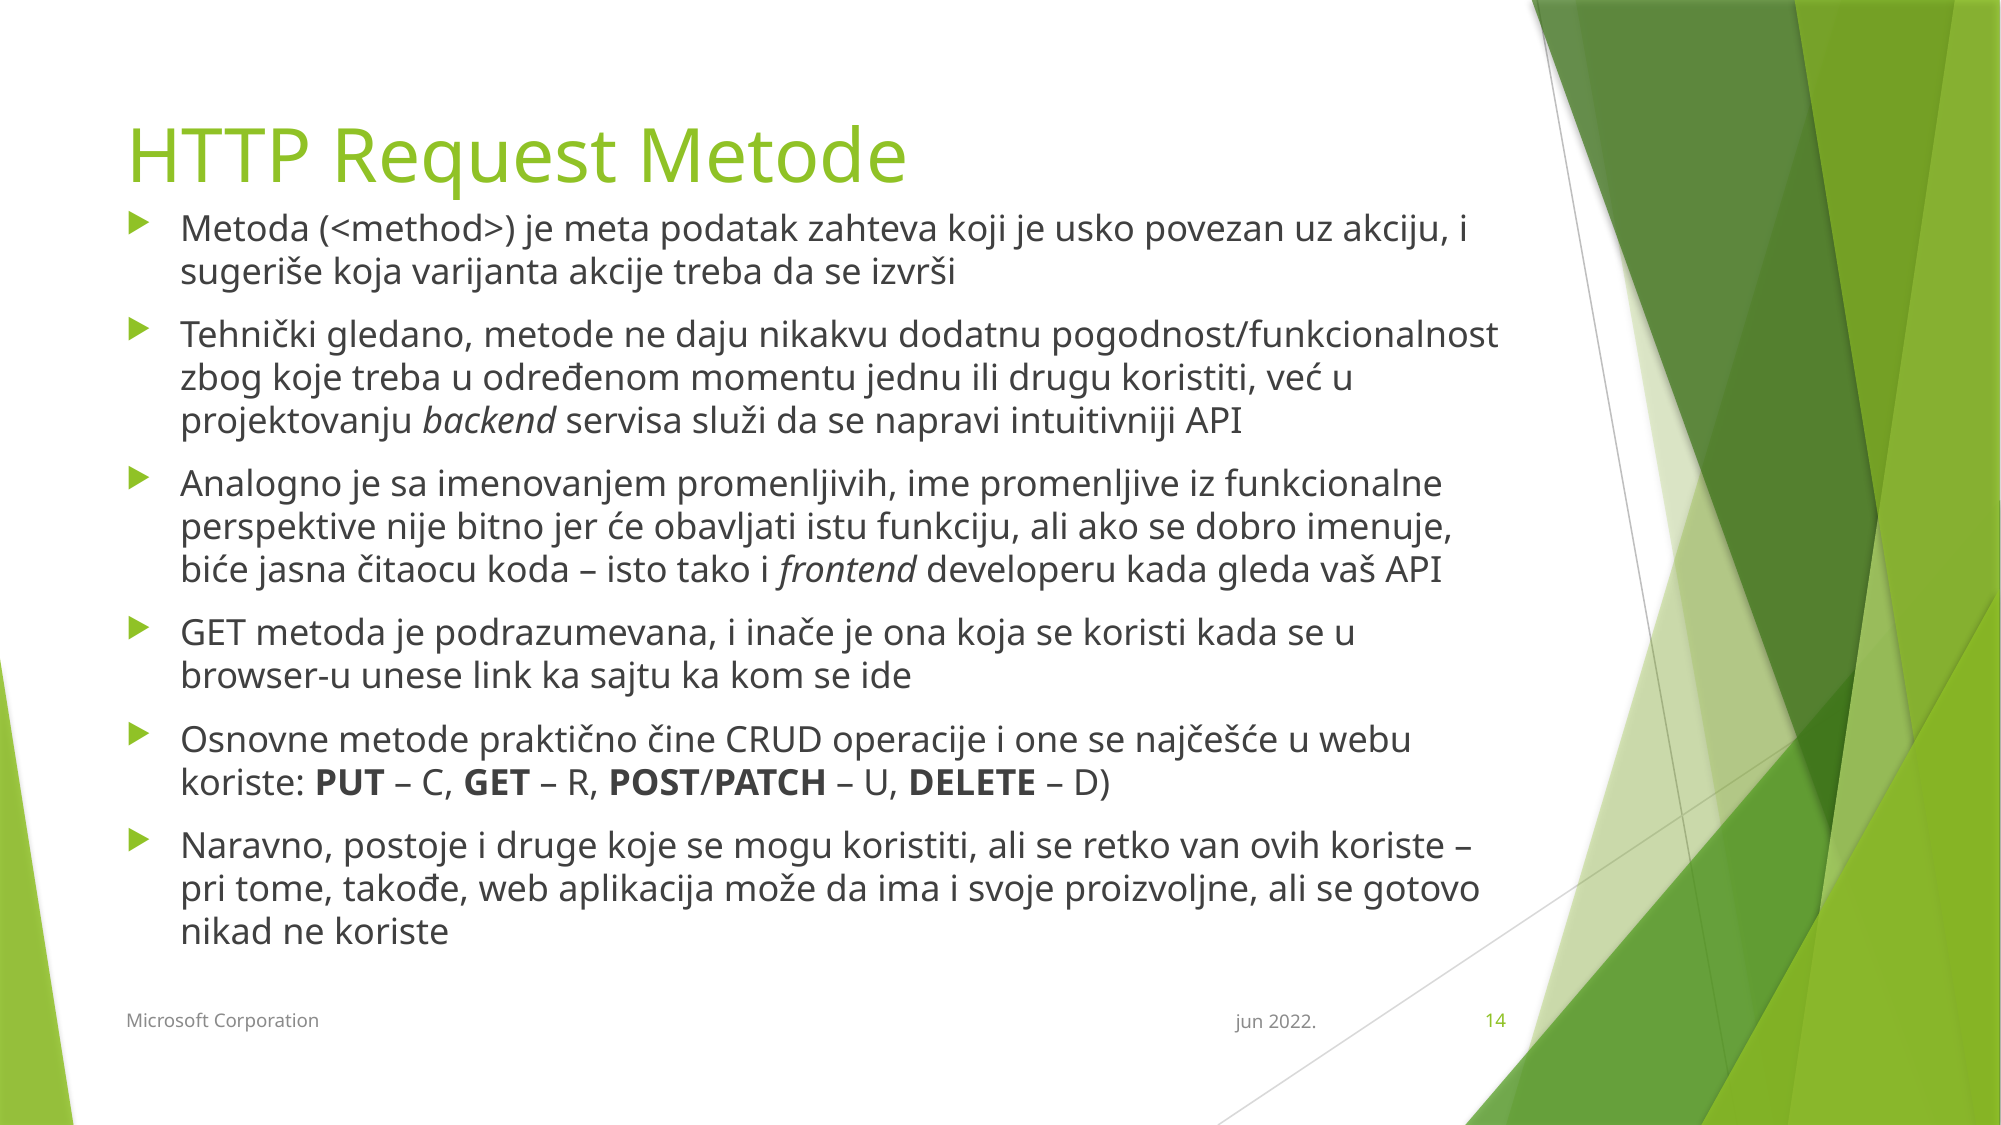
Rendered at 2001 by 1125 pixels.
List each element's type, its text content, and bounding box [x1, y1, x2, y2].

slide_number 14 [1409, 991, 1522, 1051]
title HTTP Request Metode [111, 99, 1522, 197]
footer Microsoft Corporation [111, 991, 1145, 1051]
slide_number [1181, 991, 1332, 1051]
list Metoda (<method>) je meta podatak zahteva koji je usko povezan uz akciju, i sugeriše koja varijanta akcije treba da se izvrši Tehnički gledano, metode ne daju nikakvu dodatnu pogodnost/funkcionalnost zbog koje treba u određenom momentu jednu ili drugu koristiti, već u projektovanju backend servisa služi da se napravi intuitivniji API Analogno je sa imenovanjem promenljivih, ime promenljive iz funkcionalne perspektive nije bitno jer će obavljati istu funkciju, ali ako se dobro imenuje, biće jasna čitaocu koda – isto tako i frontend developeru kada gleda vaš API GET metoda je podrazumevana, i inače je ona koja se koristi kada se u browser-u unese link ka sajtu ka kom se ide Osnovne metode praktično čine CRUD operacije i one se najčešće u webu koriste: PUT – C, GET – R, POST/PATCH – U, DELETE – D) Naravno, postoje i druge koje se mogu koristiti, ali se retko van ovih koriste – pri tome, takođe, web aplikacija može da ima i svoje proizvoljne, ali se gotovo nikad ne koriste [111, 197, 1522, 1006]
